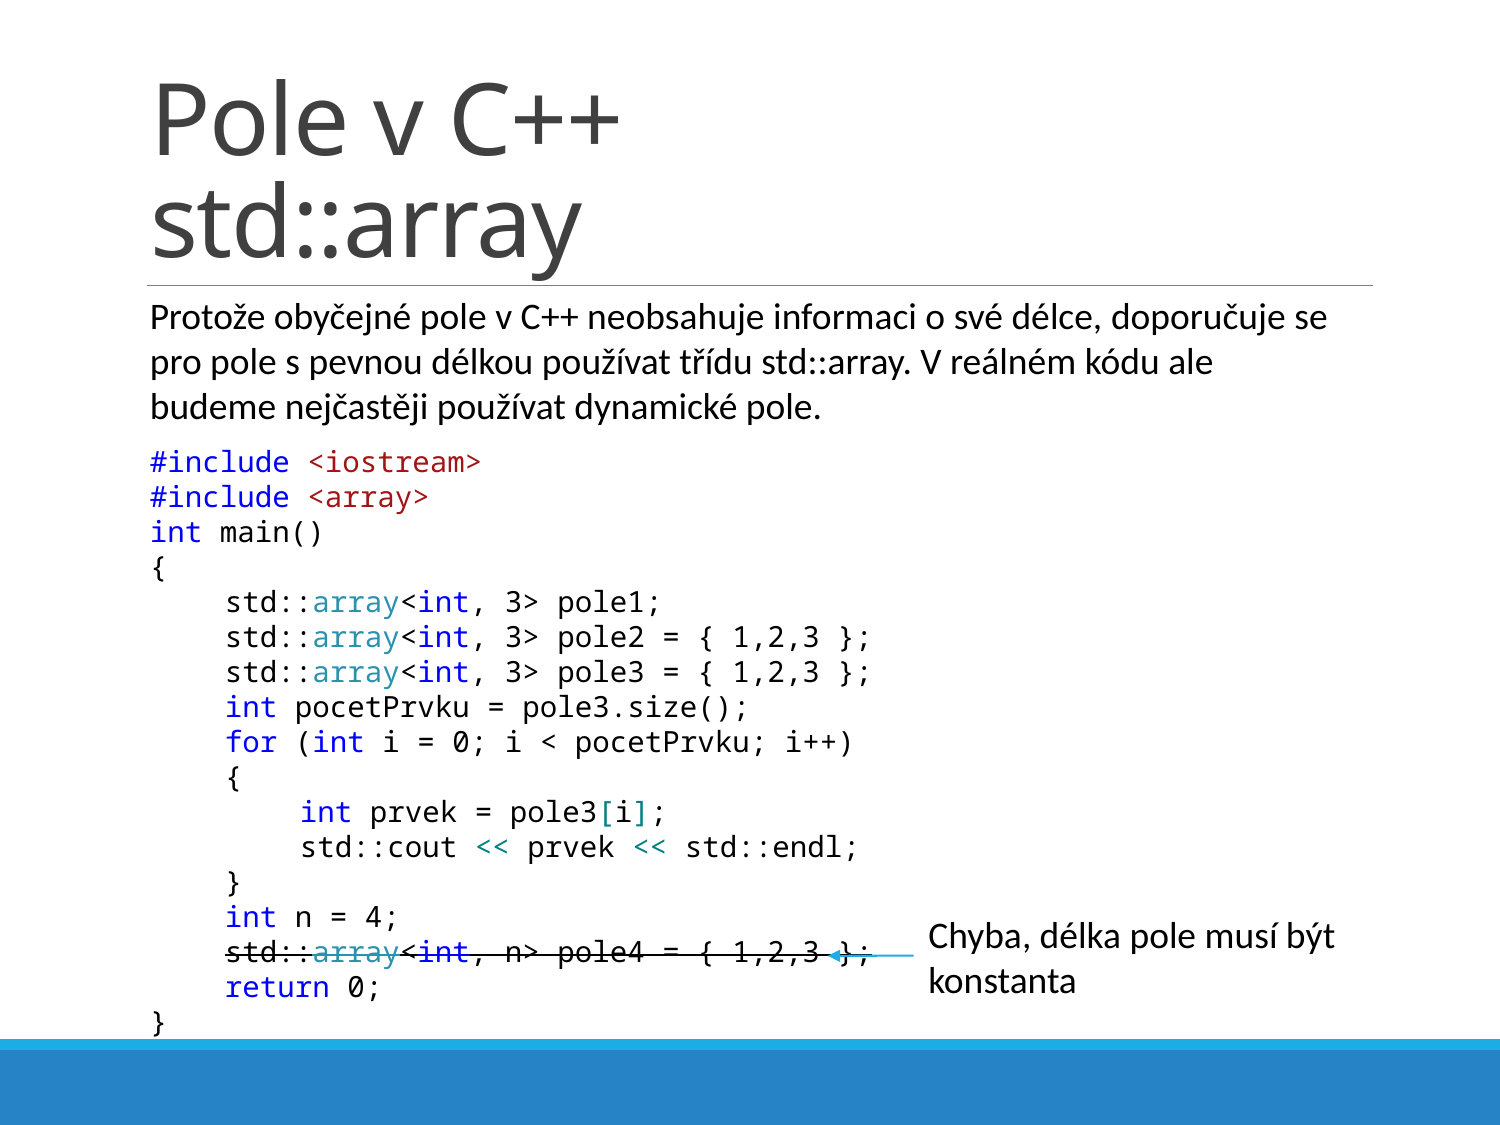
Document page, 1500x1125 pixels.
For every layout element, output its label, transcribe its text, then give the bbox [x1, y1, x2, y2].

text_box Protože obyčejné pole v C++ neobsahuje informaci o své délce, doporučuje se pro pole s pevnou délkou používat třídu std::array. V reálném kódu ale budeme nejčastěji používat dynamické pole. [134, 284, 1362, 435]
title Pole v C++ std::array [135, 47, 1373, 285]
text_box #include <iostream> #include <array> int main() { std::array<int, 3> pole1; std::array<int, 3> pole2 = { 1,2,3 }; std::array<int, 3> pole3 = { 1,2,3 }; int pocetPrvku = pole3.size(); for (int i = 0; i < pocetPrvku; i++) { int prvek = pole3[i]; std::cout << prvek << std::endl; } int n = 4; std::array<int, n> pole4 = { 1,2,3 }; return 0; } [135, 436, 896, 1046]
text_box Chyba, délka pole musí být konstanta [913, 903, 1362, 1008]
